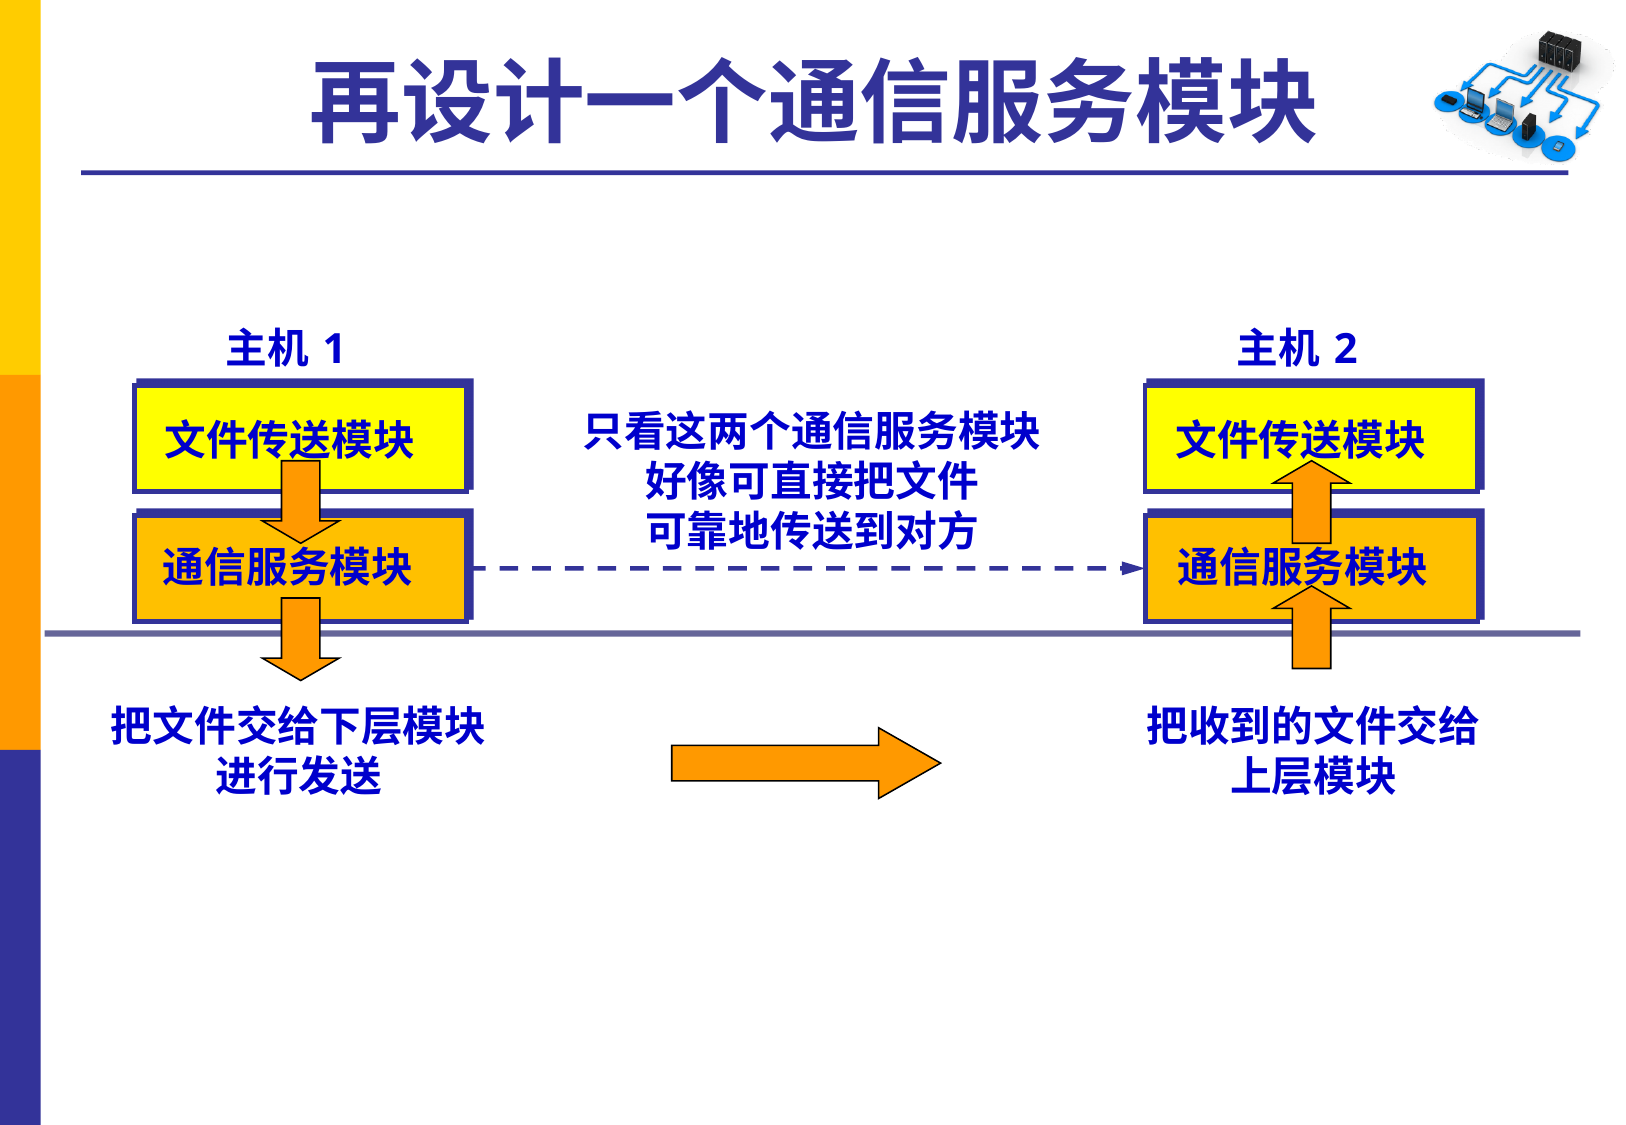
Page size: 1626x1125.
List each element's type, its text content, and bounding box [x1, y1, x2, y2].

text_box [1145, 385, 1478, 492]
text_box [262, 460, 340, 532]
text_box 主机 2 [1221, 314, 1373, 380]
text_box [1331, 515, 1478, 622]
text_box 主机 1 [210, 314, 362, 380]
text_box 把文件交给下层模块 进行发送 [96, 692, 502, 807]
text_box [134, 515, 281, 622]
text_box [134, 385, 467, 492]
picture [1431, 30, 1616, 165]
text_box 文件传送模块 [1160, 405, 1441, 471]
text_box 文件传送模块 [149, 405, 431, 471]
text_box 通信服务模块 [1162, 532, 1443, 598]
text_box [1145, 515, 1292, 622]
title 再设计一个通信服务模块 [81, 30, 1569, 161]
text_box [1273, 585, 1350, 669]
text_box [320, 515, 467, 622]
text_box [1273, 460, 1350, 532]
text_box 只看这两个通信服务模块 好像可直接把文件 可靠地传送到对方 [567, 397, 1057, 563]
text_box [262, 597, 340, 681]
text_box 通信服务模块 [148, 532, 429, 598]
text_box 把收到的文件交给 上层模块 [1131, 692, 1496, 807]
text_box [671, 727, 941, 799]
text_box [1124, 562, 1146, 575]
